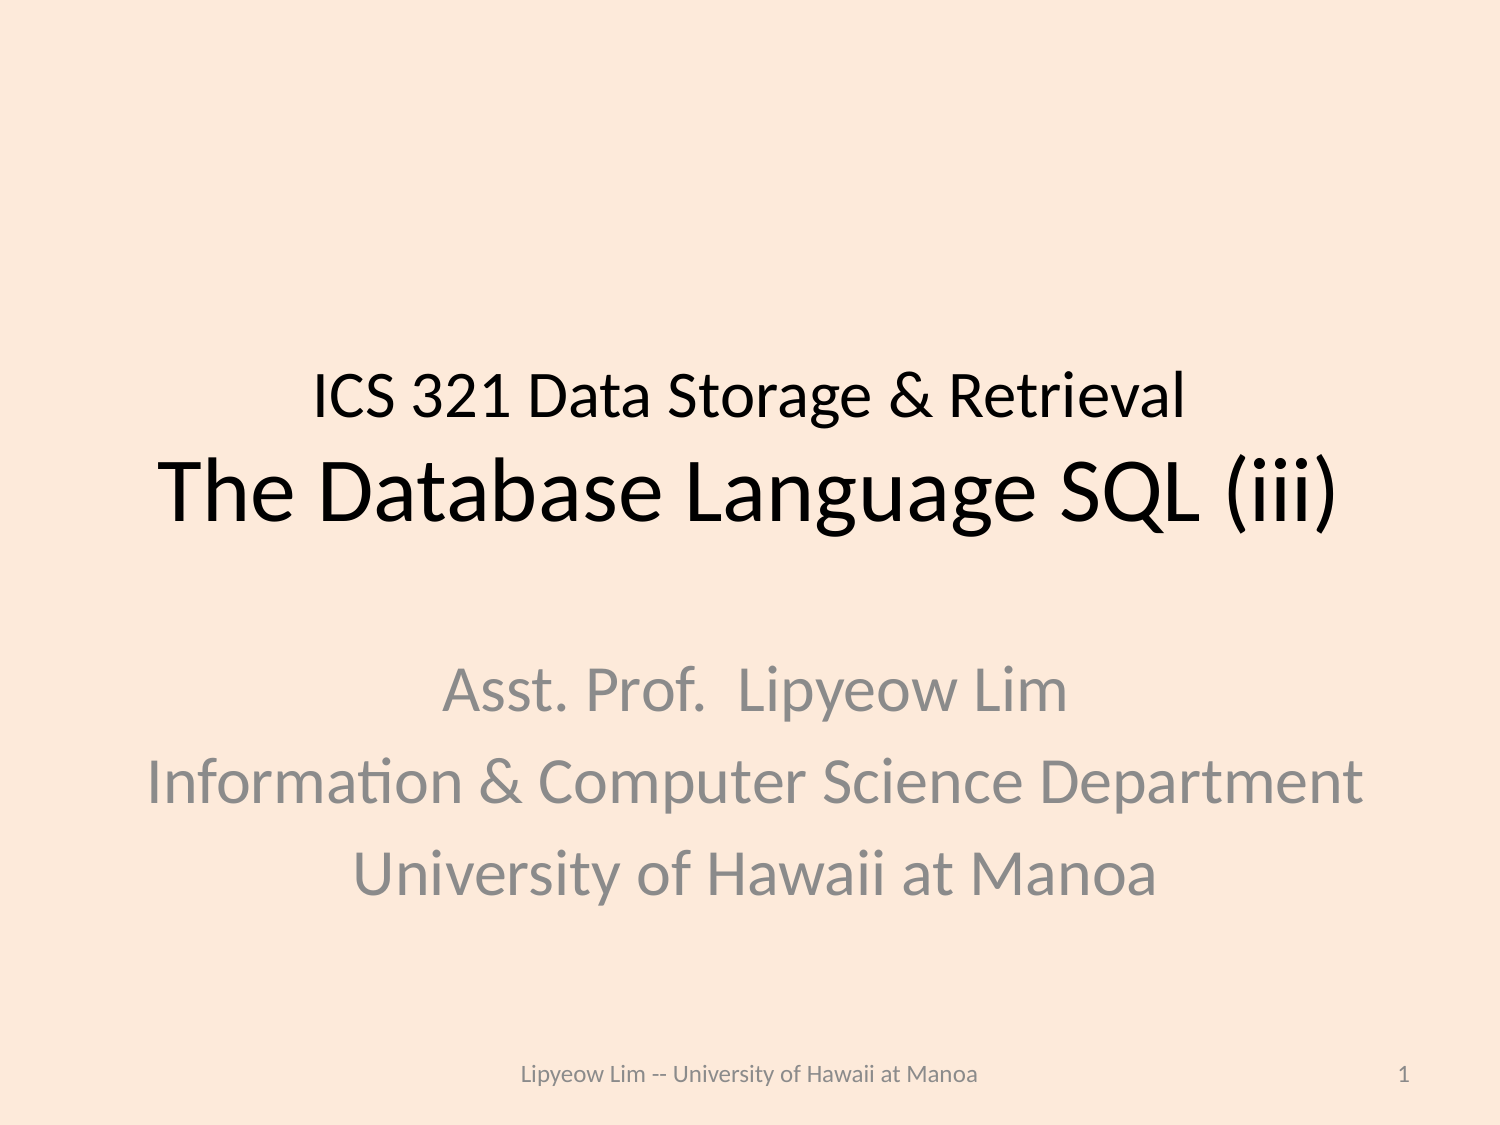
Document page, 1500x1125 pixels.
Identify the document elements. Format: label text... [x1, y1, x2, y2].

subtitle Asst. Prof. Lipyeow Lim Information & Computer Science Department University of Hawaii at Manoa [124, 637, 1388, 926]
title ICS 321 Data Storage & Retrieval The Database Language SQL (iii) [112, 299, 1388, 591]
slide_number 1 [1074, 1042, 1425, 1103]
footer Lipyeow Lim -- University of Hawaii at Manoa [437, 1042, 1063, 1103]
